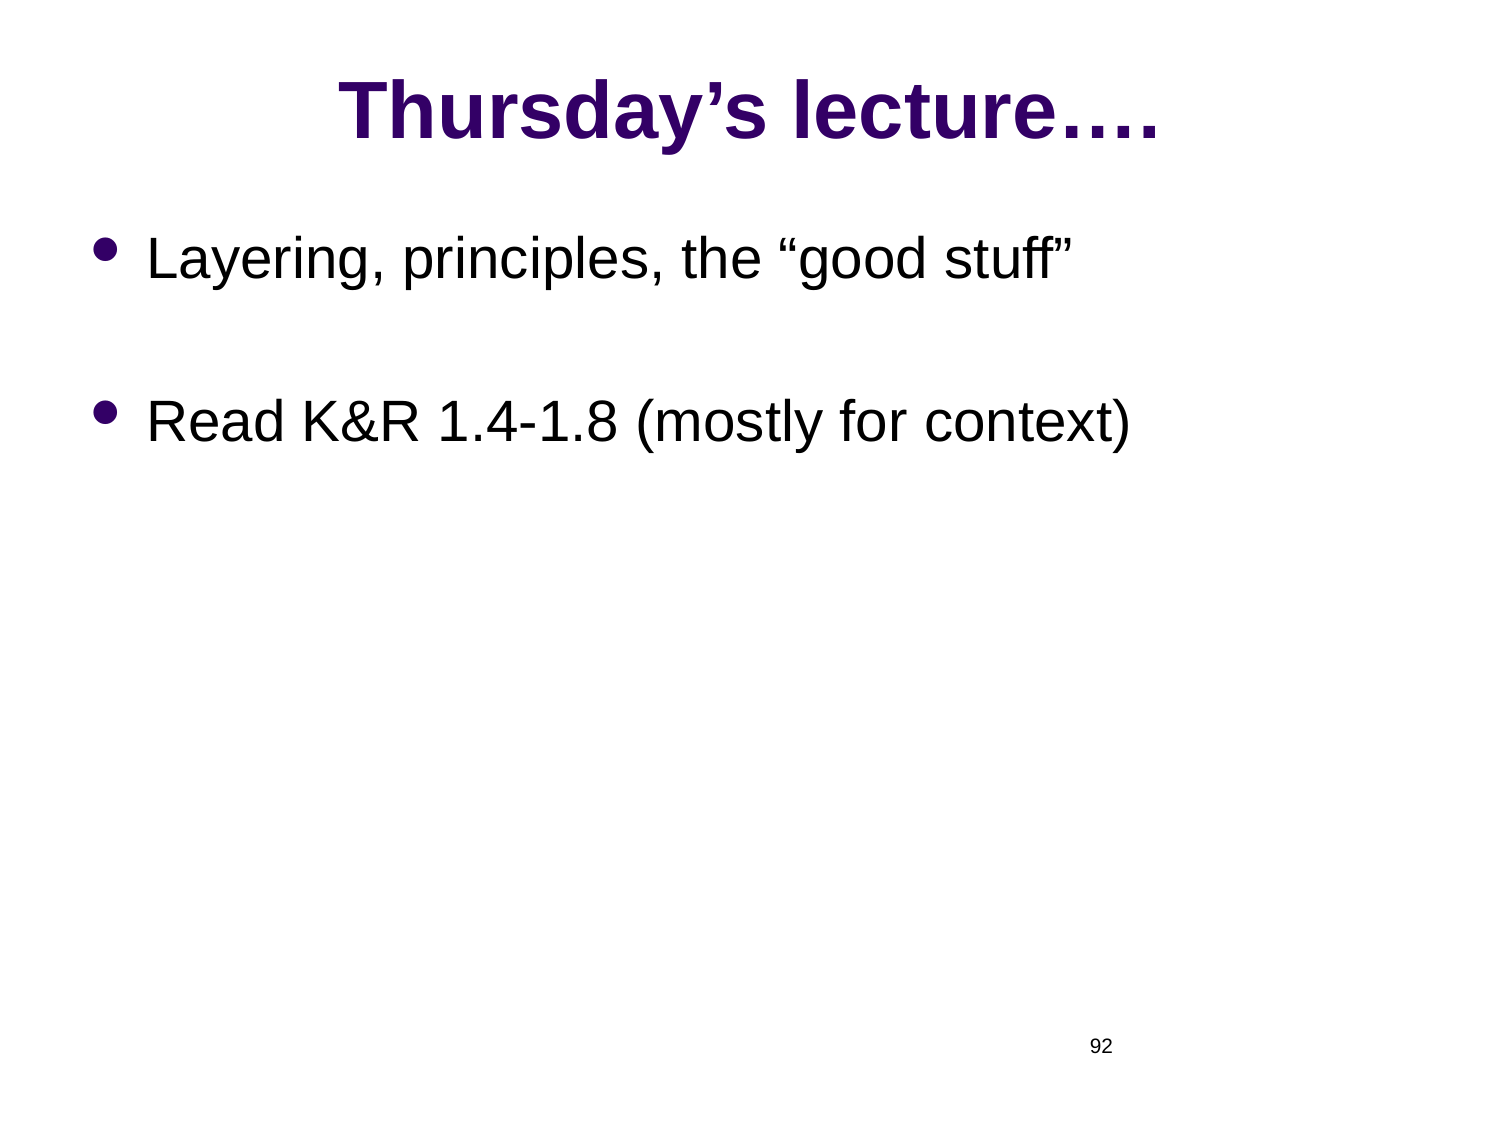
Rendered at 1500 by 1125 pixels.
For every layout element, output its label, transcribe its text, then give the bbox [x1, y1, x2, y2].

title Thursday’s lecture…. [0, 20, 1500, 163]
slide_number 92 [1074, 1024, 1426, 1101]
list Layering, principles, the “good stuff” Read K&R 1.4-1.8 (mostly for context) [75, 212, 1425, 1006]
